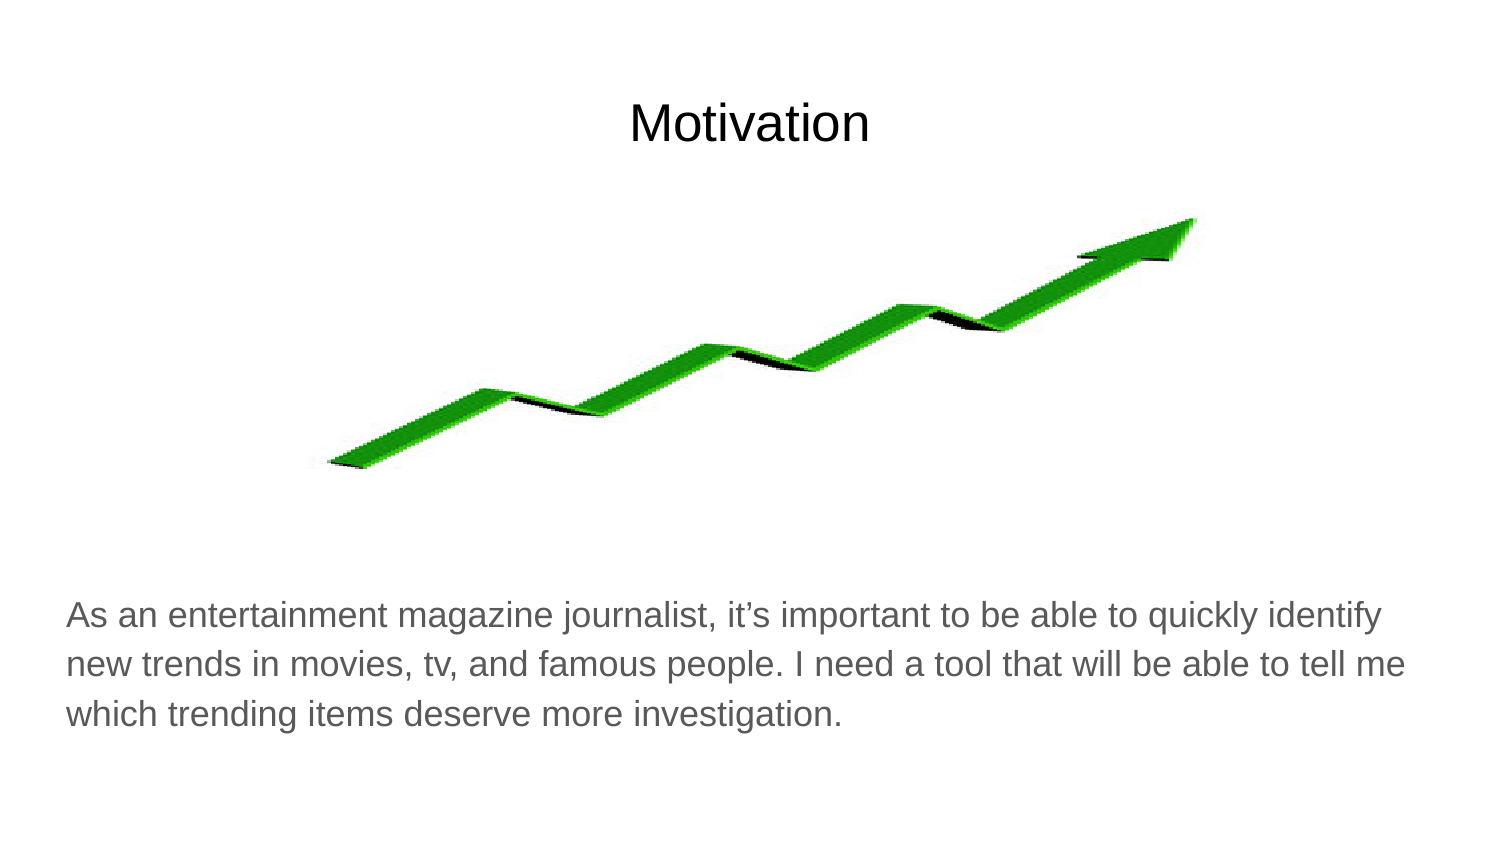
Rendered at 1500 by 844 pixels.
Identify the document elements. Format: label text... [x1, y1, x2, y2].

picture [275, 186, 1230, 540]
list As an entertainment magazine journalist, it’s important to be able to quickly identify new trends in movies, tv, and famous people. I need a tool that will be able to tell me which trending items deserve more investigation. [51, 569, 1449, 750]
title Motivation [51, 72, 1449, 167]
